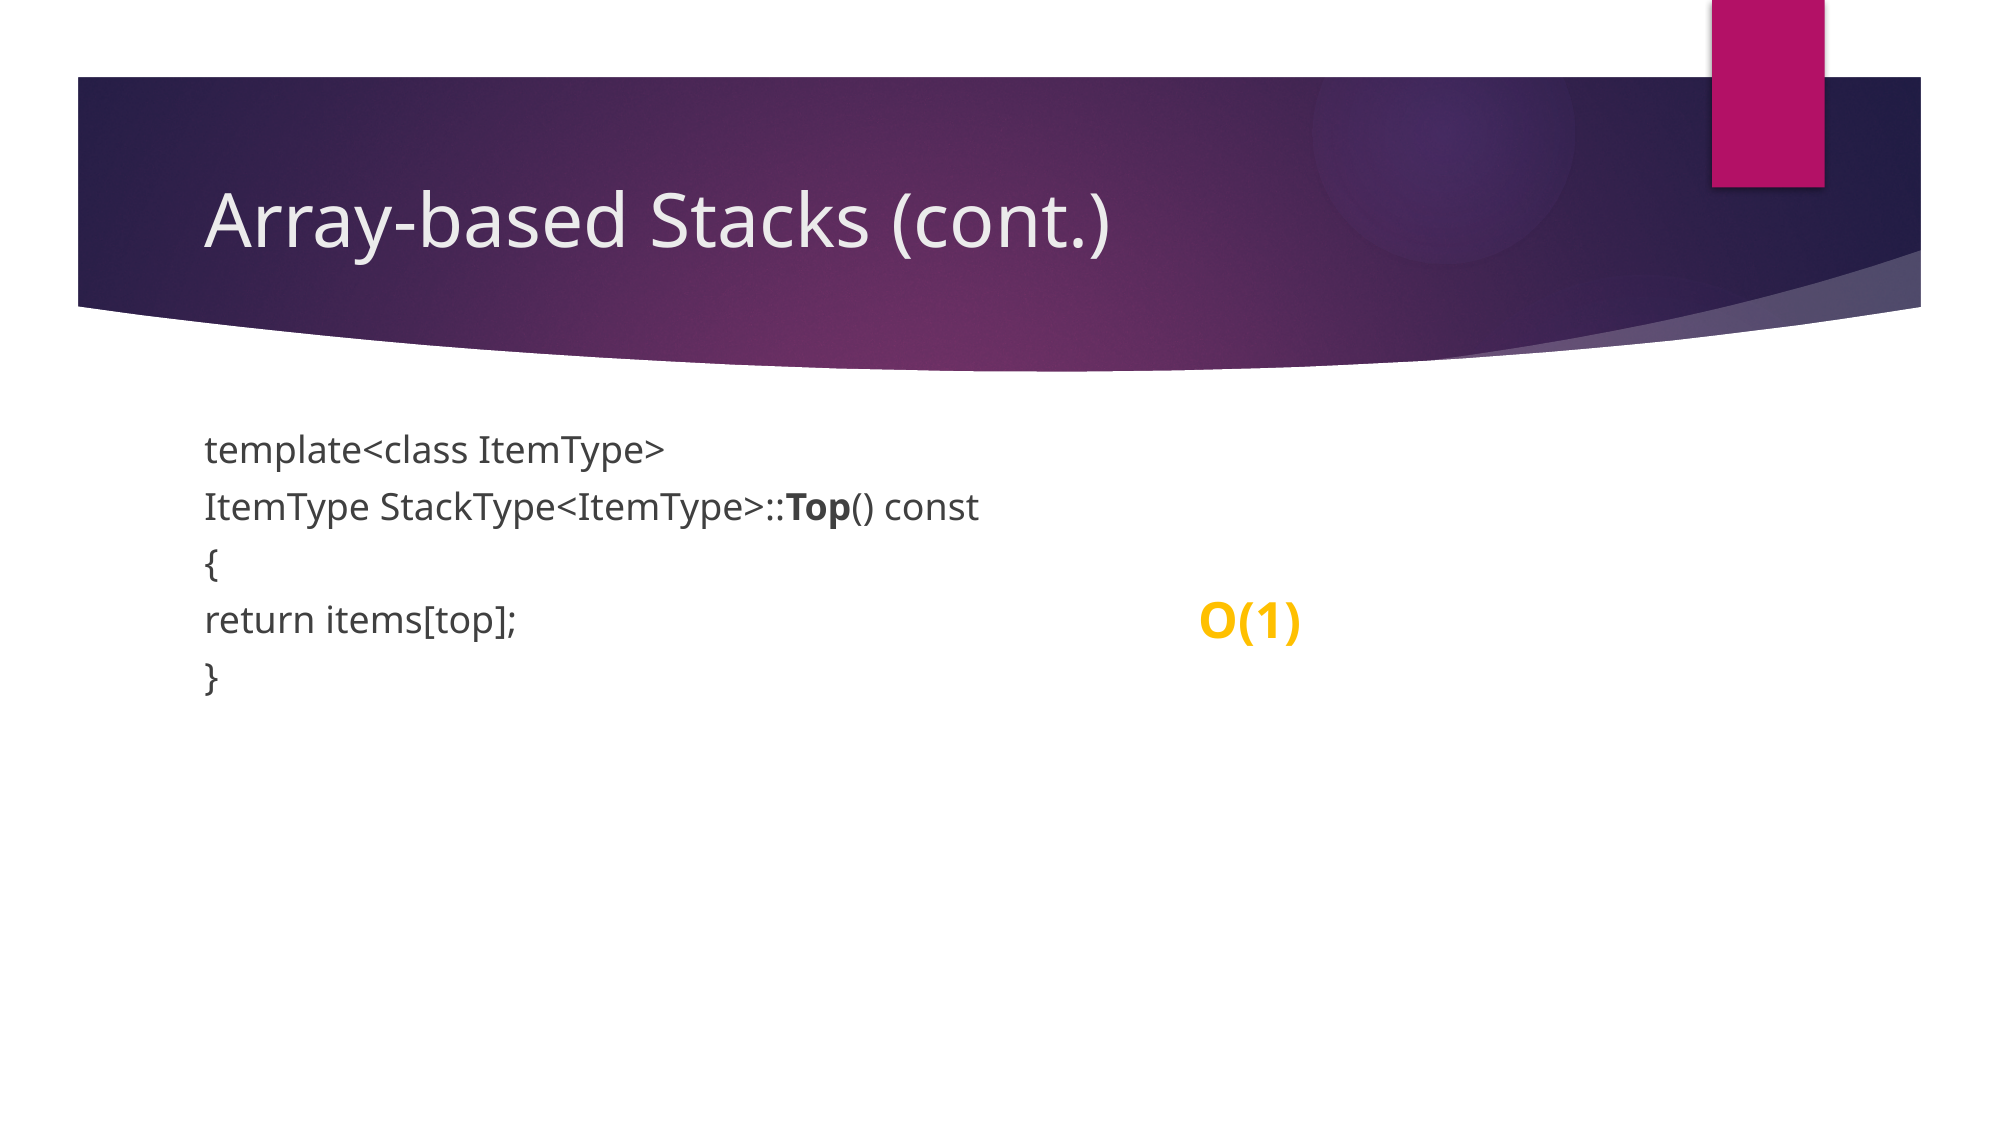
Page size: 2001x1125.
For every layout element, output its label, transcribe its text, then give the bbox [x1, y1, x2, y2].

text_box O(1) [1184, 581, 1317, 656]
list template<class ItemType> ItemType StackType<ItemType>::Top() const { return items[top]; } [189, 427, 1638, 988]
title Array-based Stacks (cont.) [189, 159, 1627, 276]
